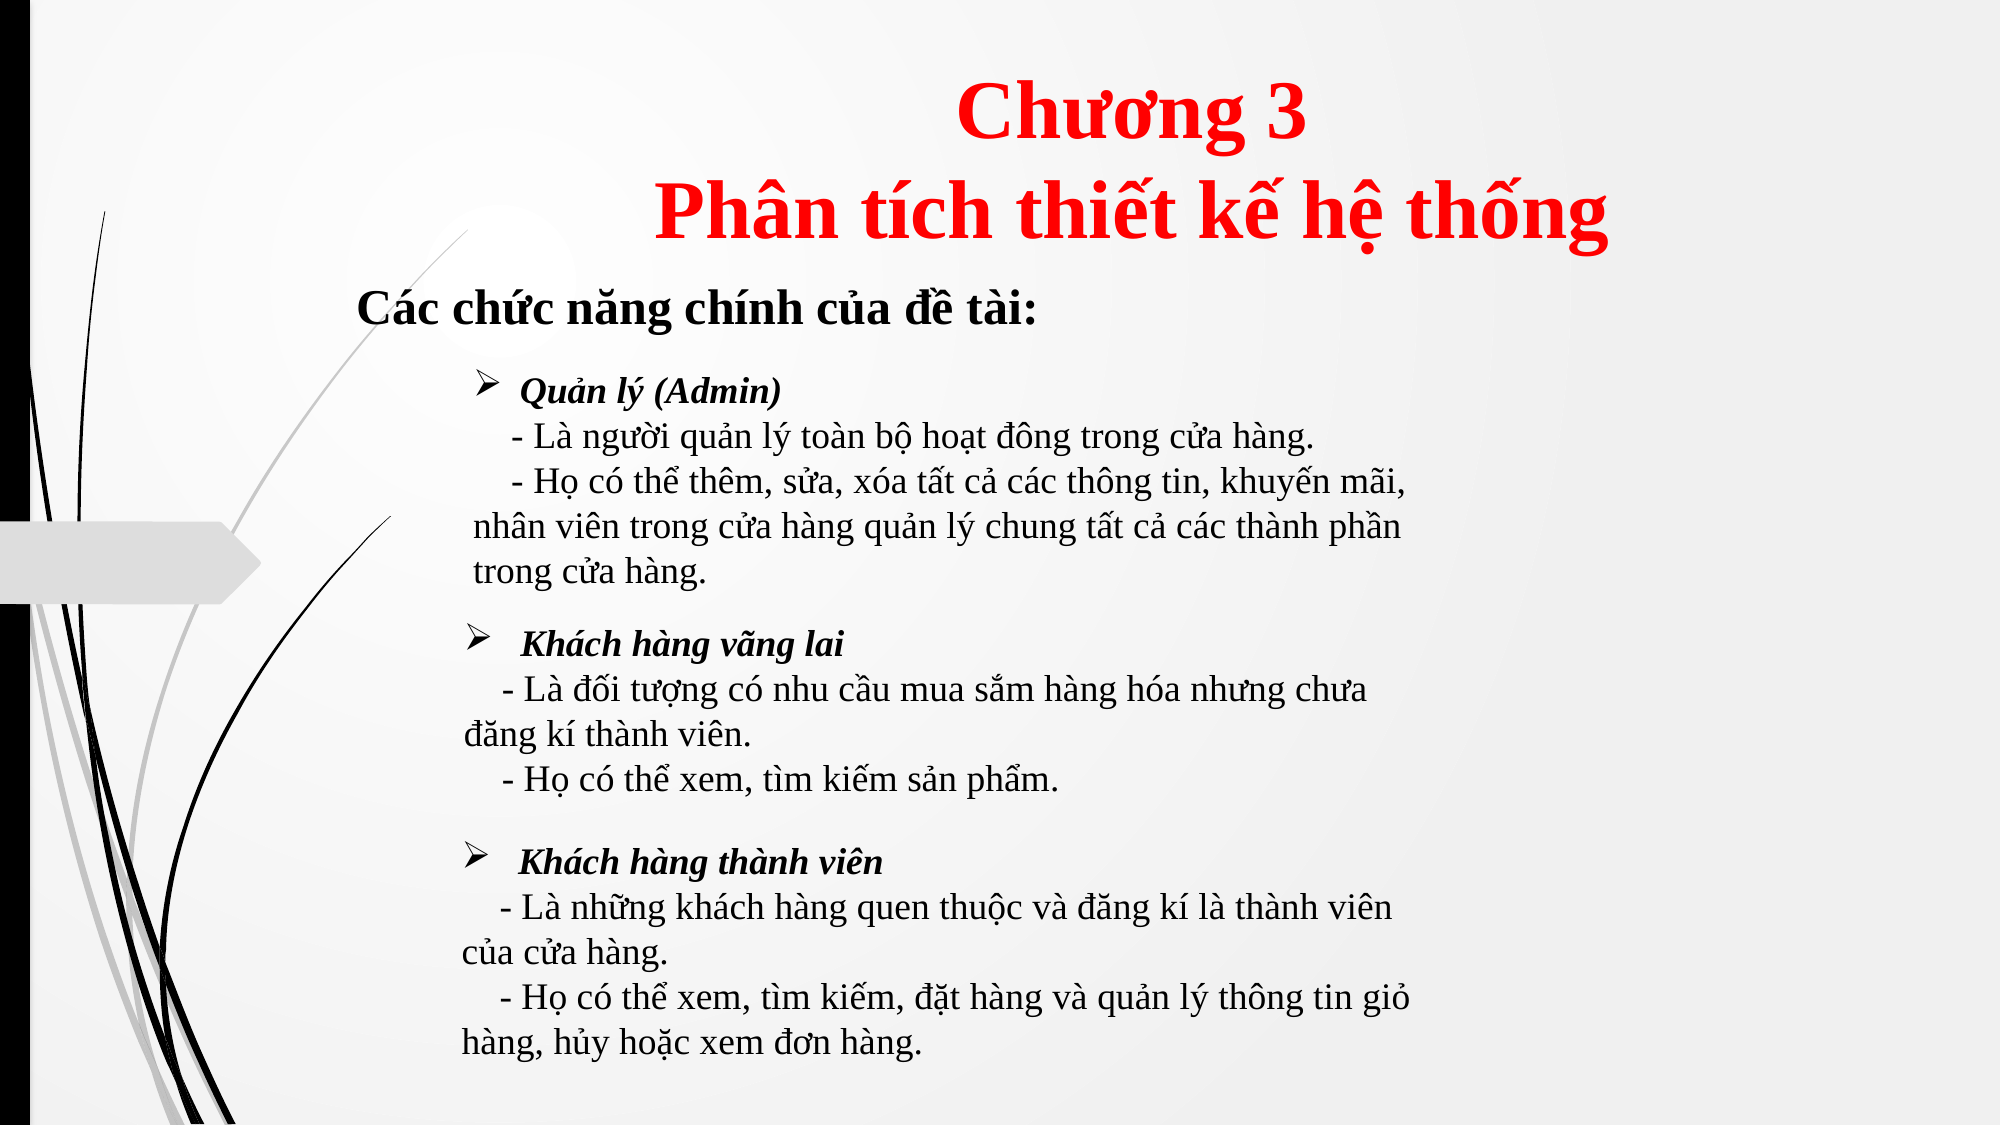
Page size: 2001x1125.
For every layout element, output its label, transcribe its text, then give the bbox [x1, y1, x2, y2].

text_box Các chức năng chính của đề tài: [341, 266, 1055, 342]
text_box Khách hàng vãng lai - Là đối tượng có nhu cầu mua sắm hàng hóa nhưng chưa đăng kí thành viên. - Họ có thể xem, tìm kiếm sản phẩm. [449, 611, 1450, 807]
text_box Quản lý (Admin) - Là người quản lý toàn bộ hoạt đông trong cửa hàng. - Họ có thể thêm, sửa, xóa tất cả các thông tin, khuyến mãi, nhân viên trong cửa hàng quản lý chung tất cả các thành phần trong cửa hàng. [458, 358, 1459, 598]
text_box Khách hàng thành viên - Là những khách hàng quen thuộc và đăng kí là thành viên của cửa hàng. - Họ có thể xem, tìm kiếm, đặt hàng và quản lý thông tin giỏ hàng, hủy hoặc xem đơn hàng. [446, 829, 1447, 1070]
title Chương 3 Phân tích thiết kế hệ thống [400, 21, 1864, 263]
